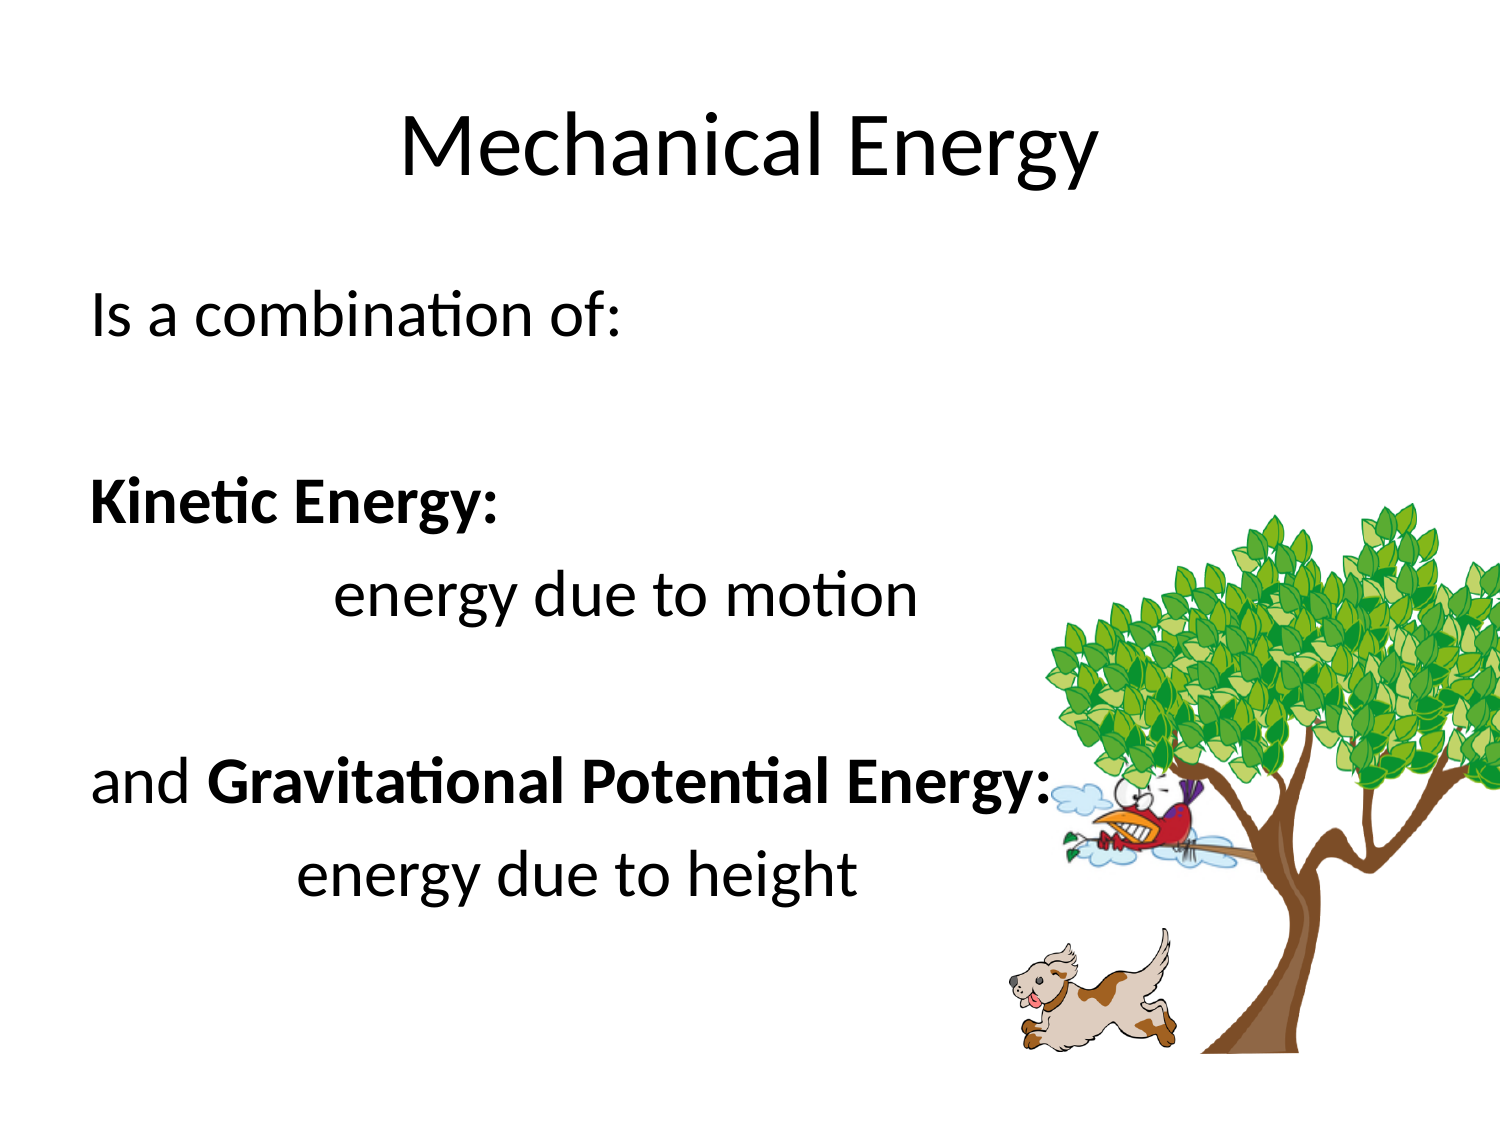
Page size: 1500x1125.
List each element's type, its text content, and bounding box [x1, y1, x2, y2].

title Mechanical Energy [75, 45, 1425, 233]
picture [1009, 503, 1500, 1054]
list Is a combination of: Kinetic Energy: energy due to motion and Gravitational Potential Energy: energy due to height [75, 262, 1425, 1005]
